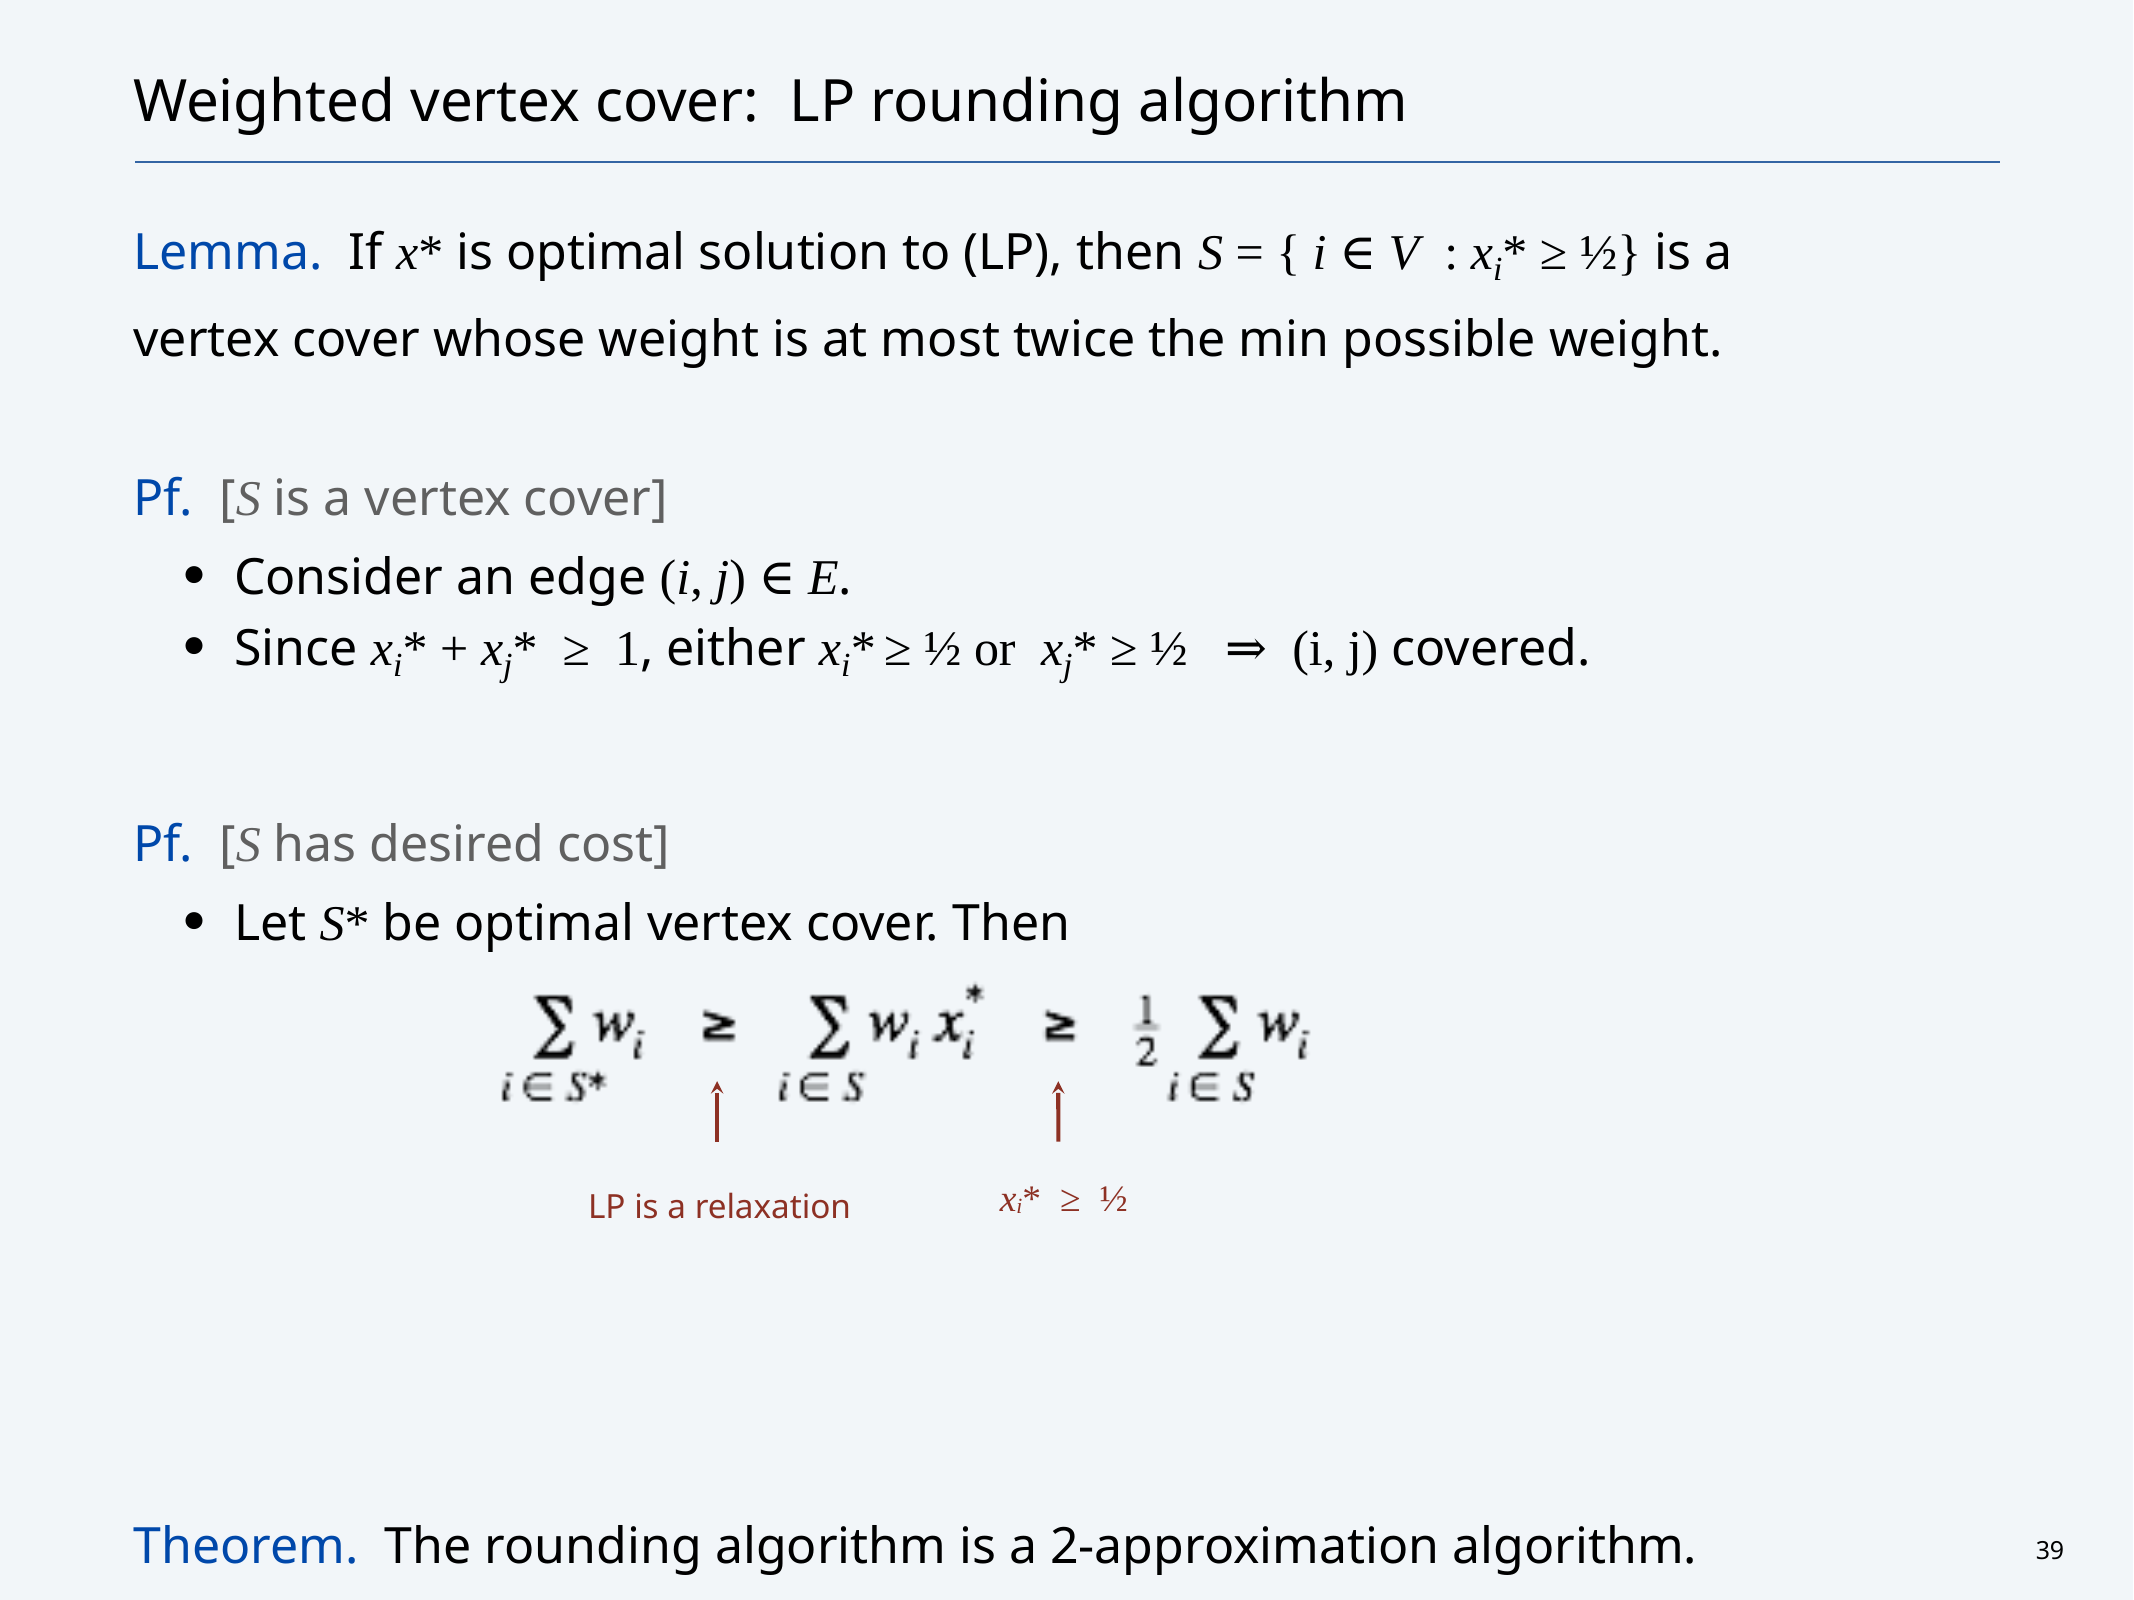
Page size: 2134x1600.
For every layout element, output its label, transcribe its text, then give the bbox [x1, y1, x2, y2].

slide_number 39 [2026, 1532, 2074, 1570]
list Lemma. If x* is optimal solution to (LP), then S = { i ∈ V : xi* ≥ ½} is a vertex cover whose weight is at most twice the min possible weight. Pf. [S is a vertex cover] Consider an edge (i, j) ∈ E. Since xi* + xj* ≥ 1, either xi* ≥ ½ or xj* ≥ ½ ⇒ (i, j) covered. Pf. [S has desired cost] Let S* be optimal vertex cover. Then Theorem. The rounding algorithm is a 2-approximation algorithm. Pf. Lemma + fact that LP can be solved in poly-time. [132, 207, 2001, 1551]
text_box xi* ≥ ½ [999, 1160, 1129, 1219]
picture [497, 976, 1322, 1123]
title Weighted vertex cover: LP rounding algorithm [132, 0, 2001, 134]
text_box LP is a relaxation [588, 1173, 852, 1226]
